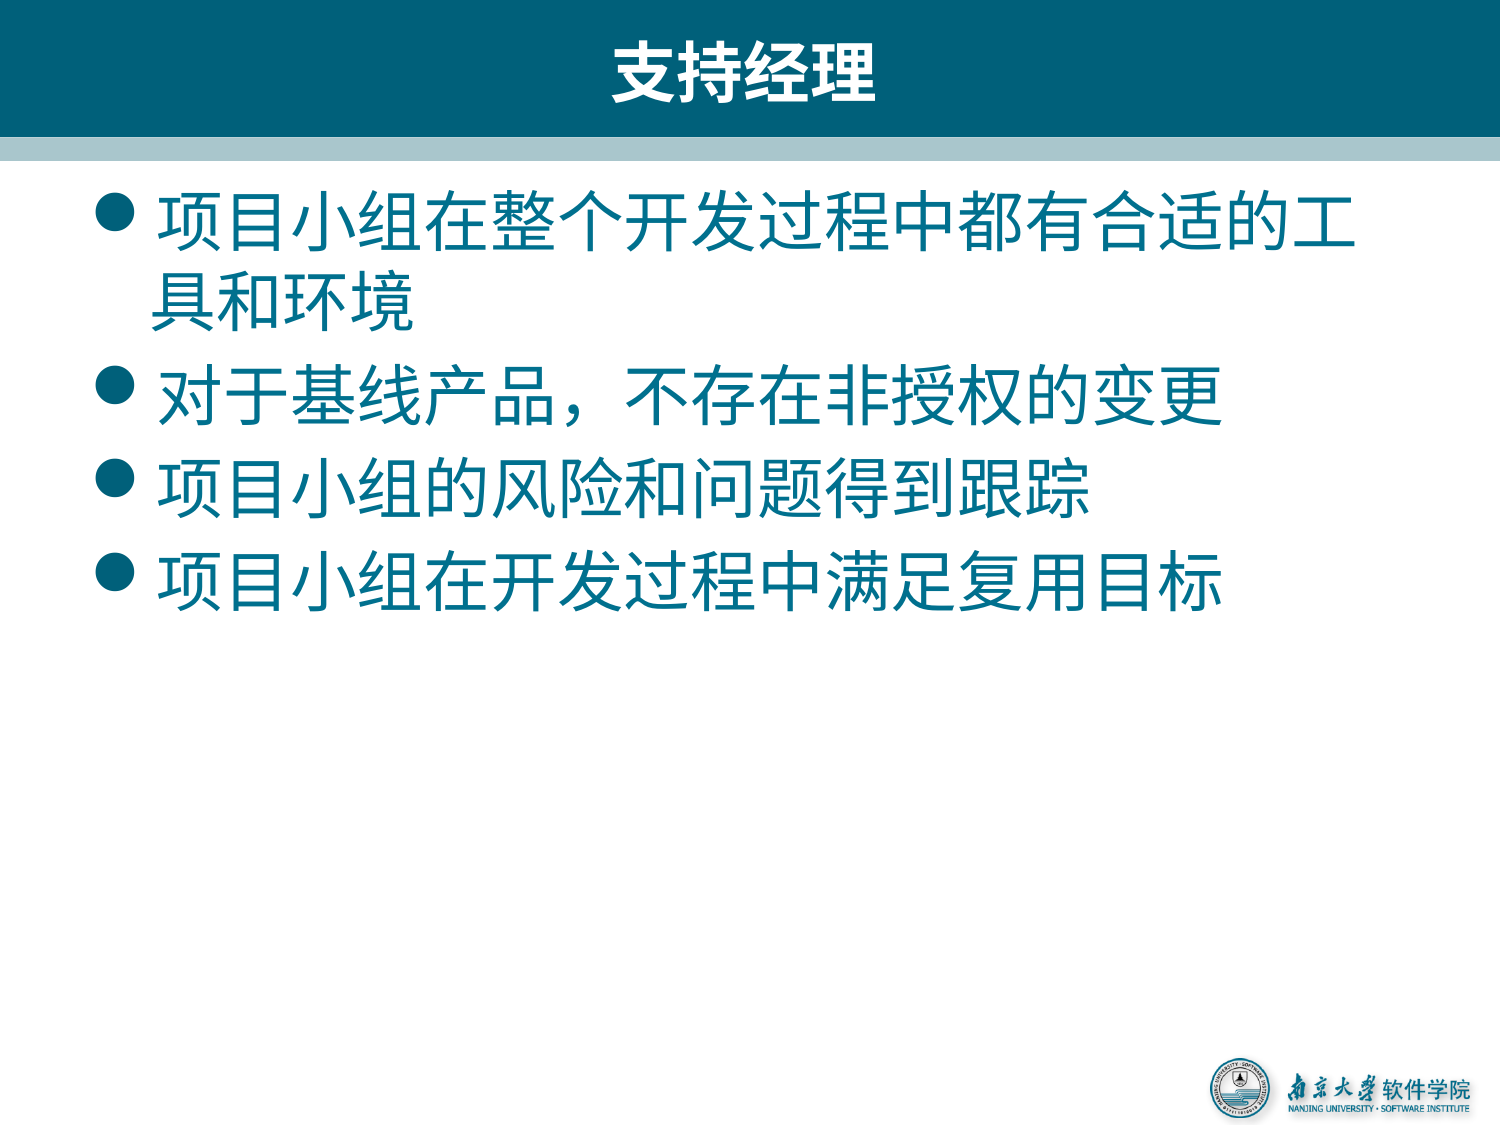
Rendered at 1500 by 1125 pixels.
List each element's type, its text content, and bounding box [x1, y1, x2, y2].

title 支持经理 [50, 24, 1438, 118]
list 项目小组在整个开发过程中都有合适的工具和环境 对于基线产品，不存在非授权的变更 项目小组的风险和问题得到跟踪 项目小组在开发过程中满足复用目标 [75, 172, 1425, 1050]
picture [1210, 1058, 1233, 1082]
picture [1210, 1095, 1230, 1118]
picture [1213, 1058, 1470, 1118]
